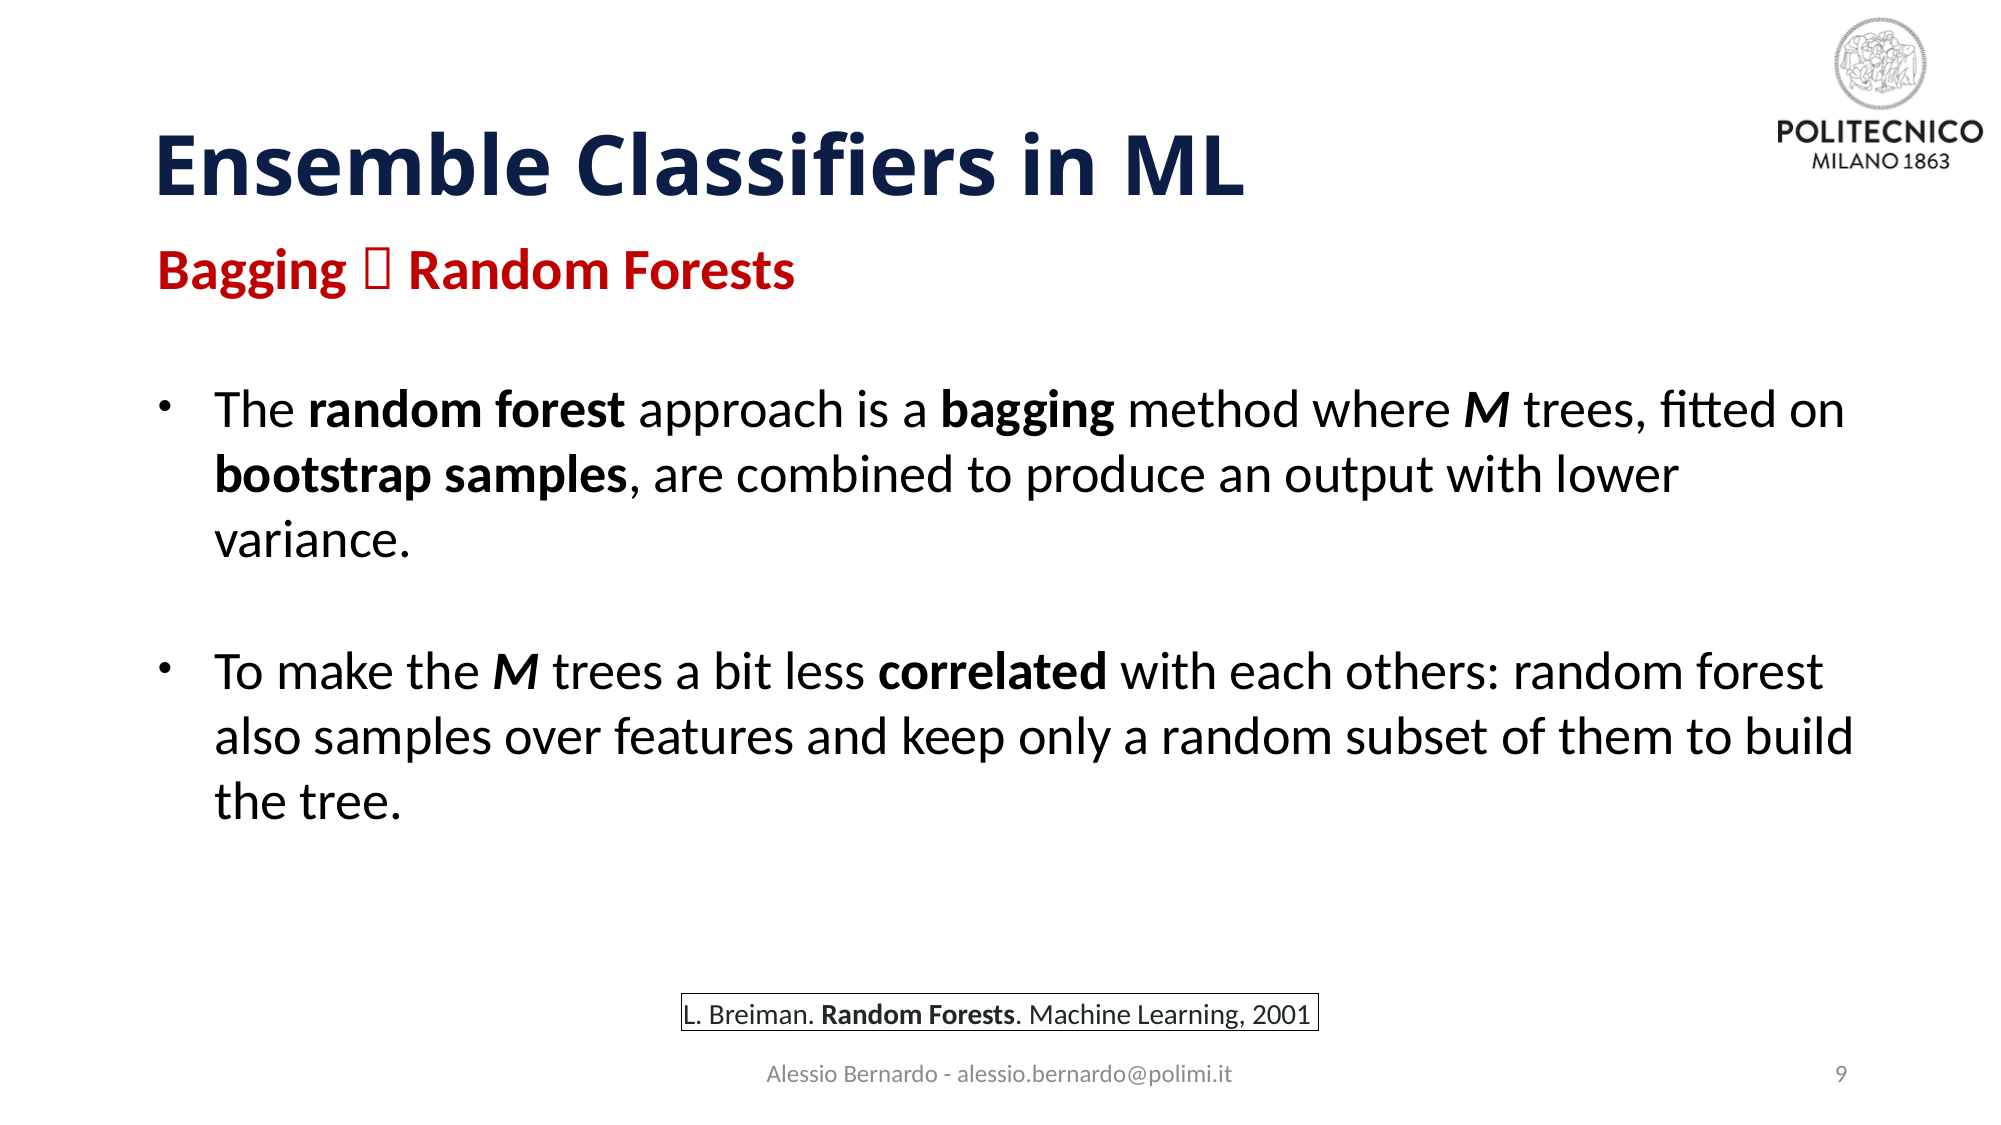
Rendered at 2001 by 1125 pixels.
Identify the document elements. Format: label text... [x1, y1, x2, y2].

title Ensemble Classifiers in ML [137, 59, 1502, 278]
footer Alessio Bernardo - alessio.bernardo@polimi.it [536, 1042, 1464, 1103]
slide_number 9 [1498, 1042, 1863, 1103]
text_box L. Breiman. Random Forests. Machine Learning, 2001 [681, 993, 1319, 1031]
text_box Bagging  Random Forests The random forest approach is a bagging method where M trees, fitted on bootstrap samples, are combined to produce an output with lower variance. To make the M trees a bit less correlated with each others: random forest also samples over features and keep only a random subset of them to build the tree. [155, 229, 1863, 893]
picture [1778, 17, 1984, 170]
